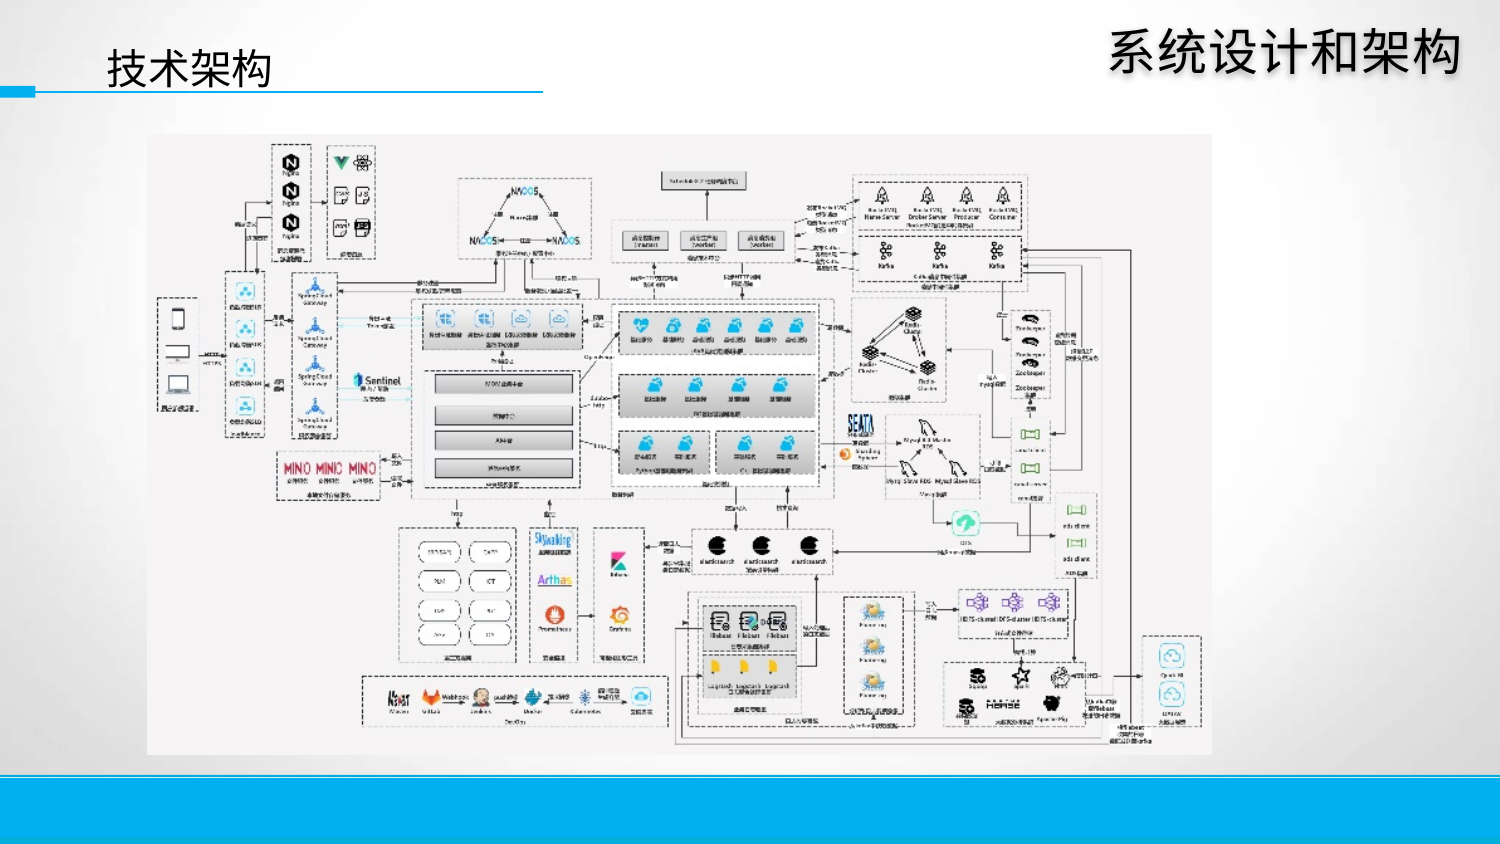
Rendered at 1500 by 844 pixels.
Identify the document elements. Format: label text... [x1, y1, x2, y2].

text_box 系统设计和架构 [1068, 9, 1500, 92]
text_box [0, 85, 36, 98]
text_box [0, 778, 1500, 837]
picture [0, 0, 1500, 774]
text_box 技术架构 [91, 31, 512, 91]
